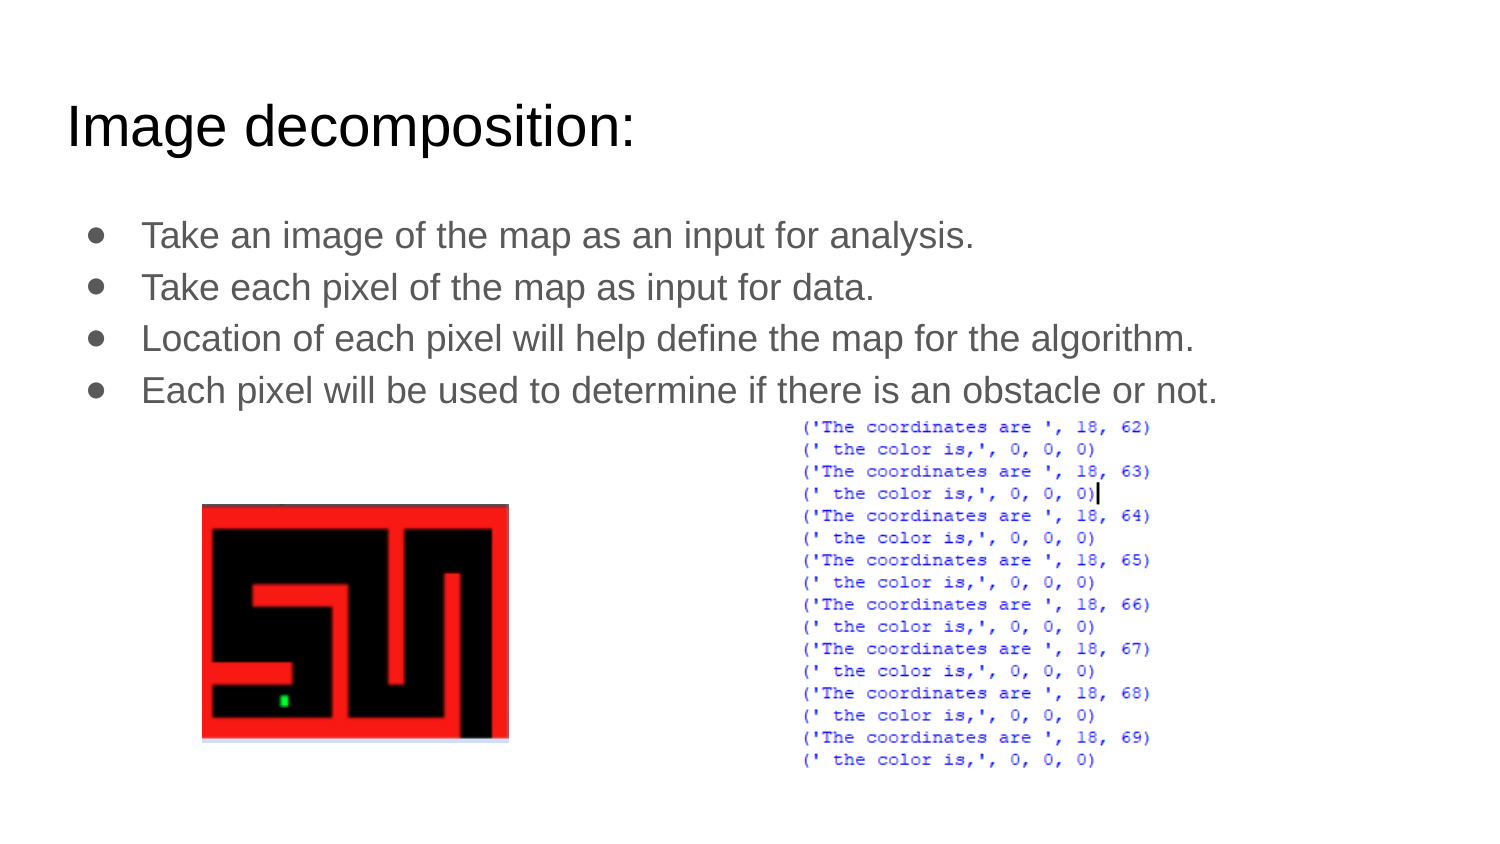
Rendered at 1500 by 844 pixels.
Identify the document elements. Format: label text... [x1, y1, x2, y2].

picture [796, 420, 1177, 772]
list Take an image of the map as an input for analysis. Take each pixel of the map as input for data. Location of each pixel will help define the map for the algorithm. Each pixel will be used to determine if there is an obstacle or not. [51, 189, 1449, 750]
picture [201, 504, 509, 744]
title Image decomposition: [51, 72, 1449, 167]
